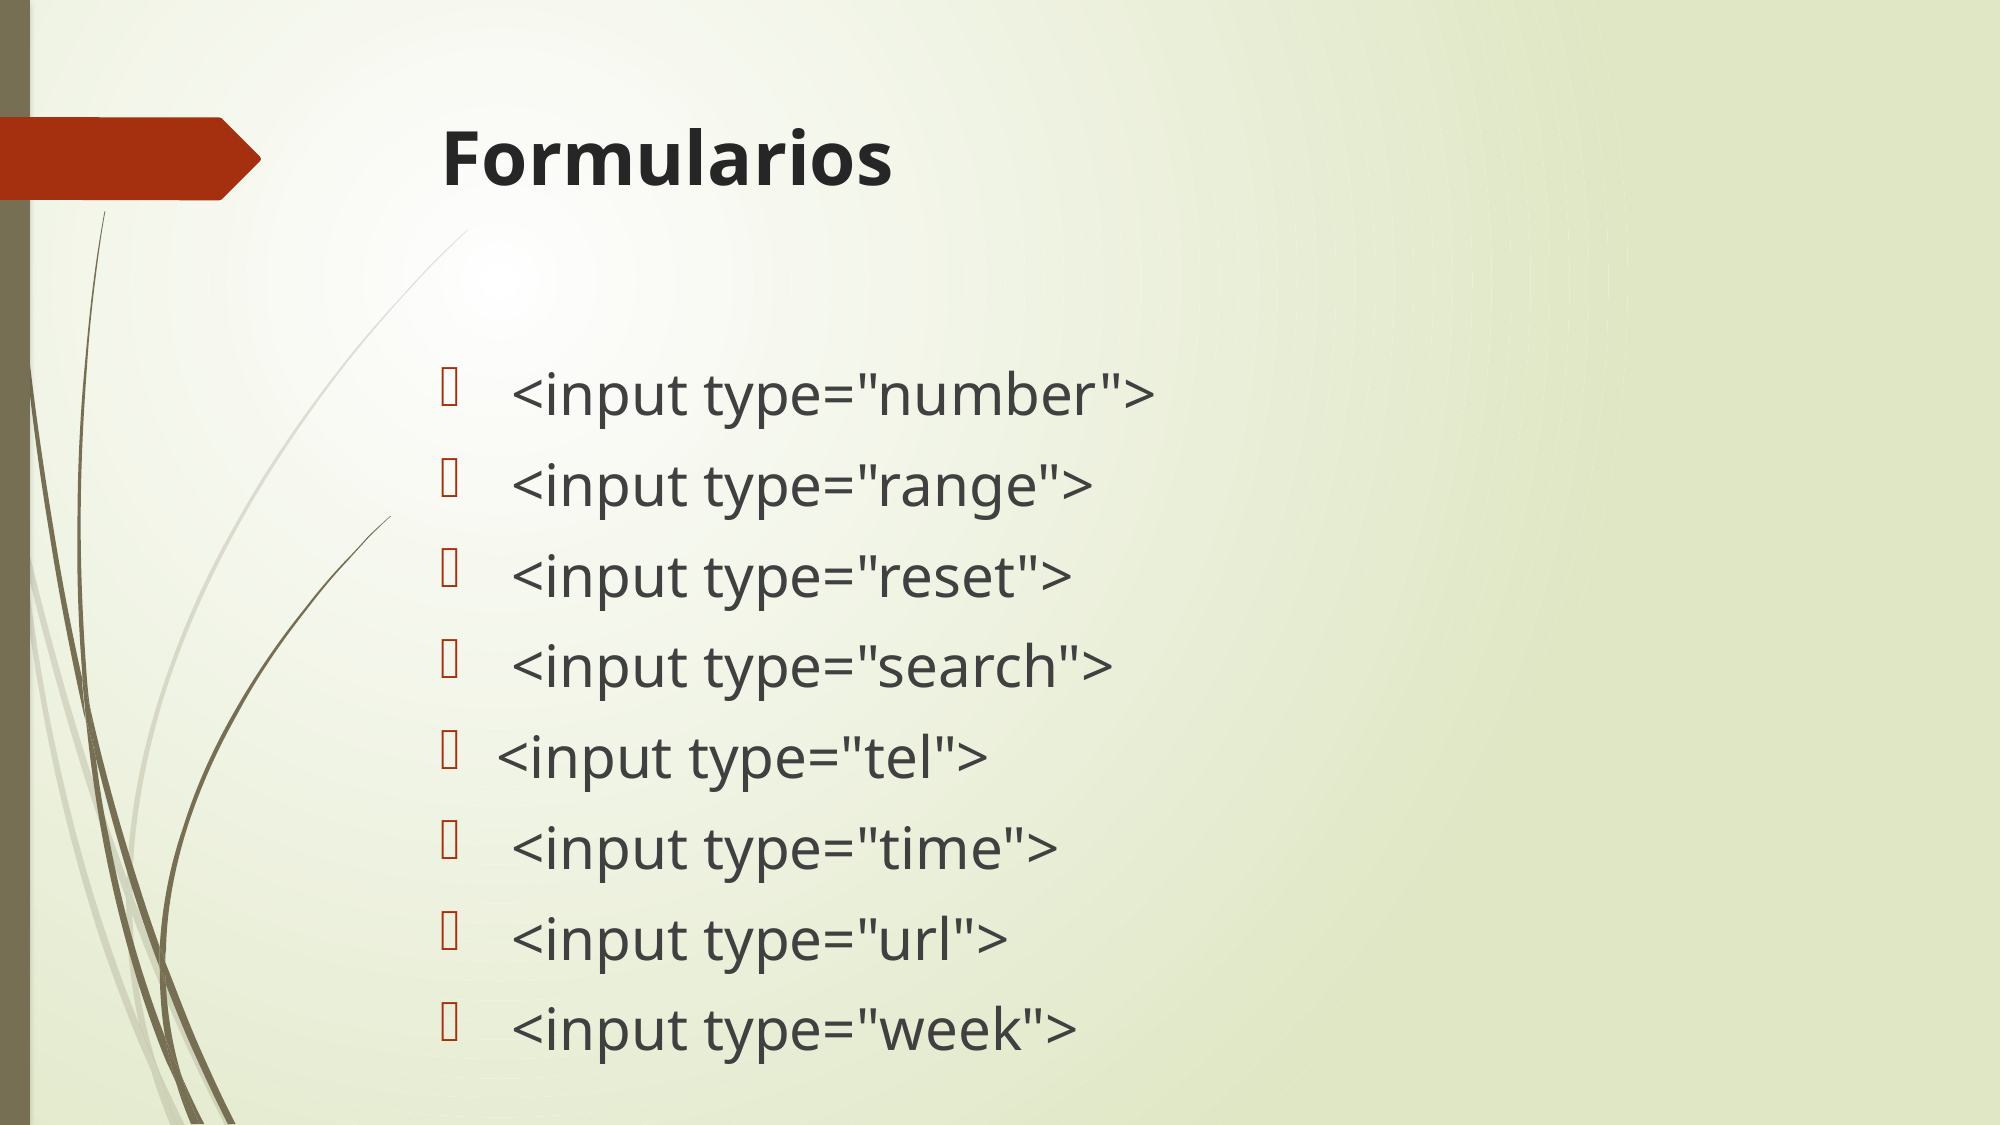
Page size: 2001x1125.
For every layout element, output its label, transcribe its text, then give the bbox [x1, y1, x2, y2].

title Formularios [425, 102, 1888, 313]
list <input type="number"> <input type="range"> <input type="reset"> <input type="search"> <input type="tel"> <input type="time"> <input type="url"> <input type="week"> [424, 350, 1888, 1125]
